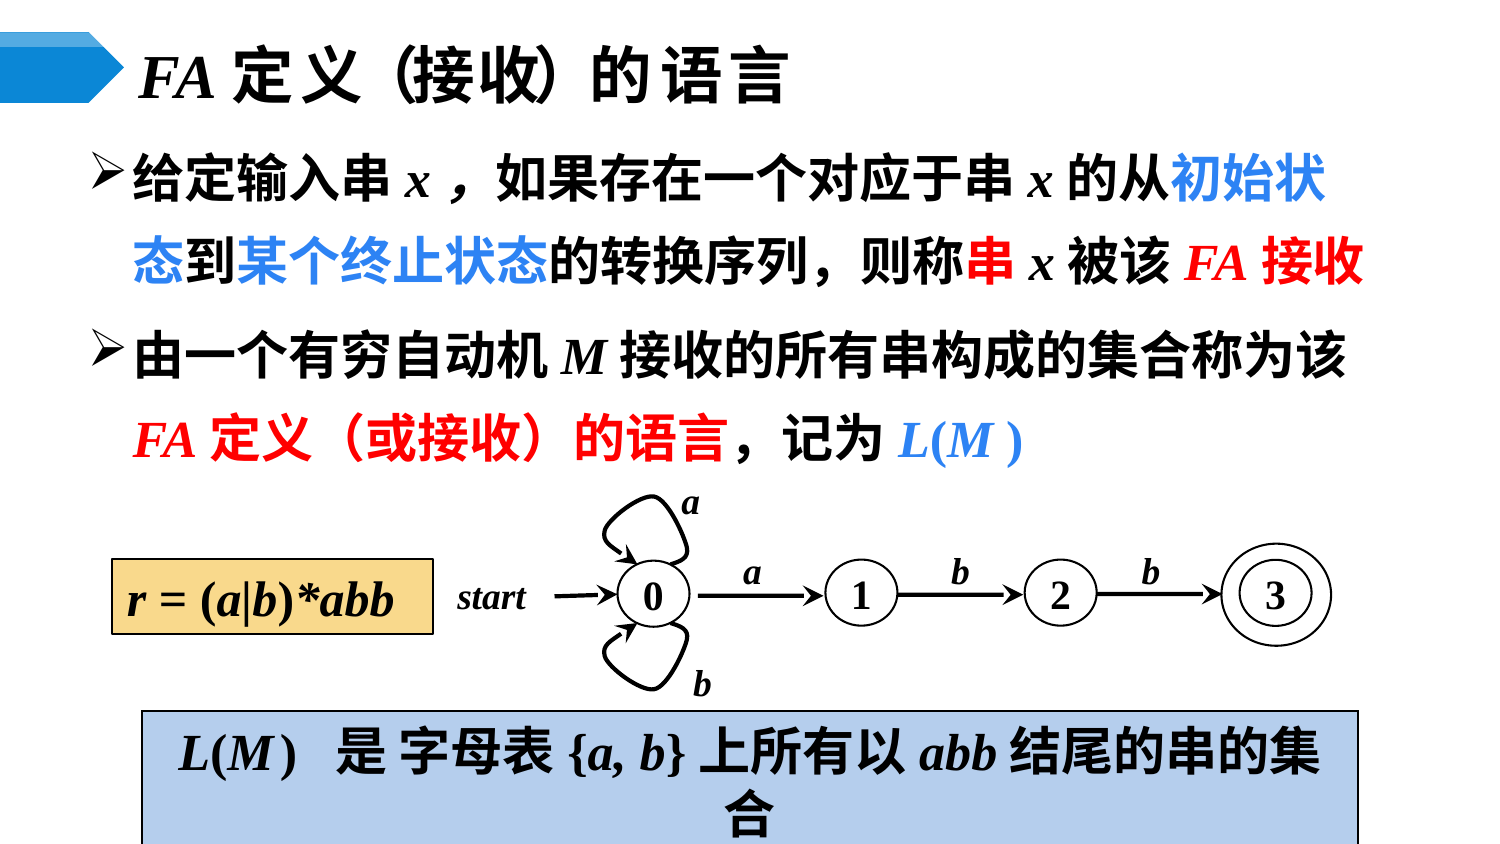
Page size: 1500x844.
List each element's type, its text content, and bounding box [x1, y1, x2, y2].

list 给定输入串x，如果存在一个对应于串x的从初始状态到某个终止状态的转换序列，则称串x被该FA接收 由一个有穷自动机M接收的所有串构成的集合称为该FA定义（或接收）的语言，记为L(M ) [72, 117, 1383, 647]
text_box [428, 466, 1332, 715]
text_box L(M) 是 字母表{a, b}上所有以abb结尾的串的集合 [141, 711, 1359, 844]
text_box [0, 31, 125, 104]
text_box r = (a|b)*abb [112, 559, 422, 634]
title FA定义（接 收）的 语言 [130, 43, 1425, 103]
